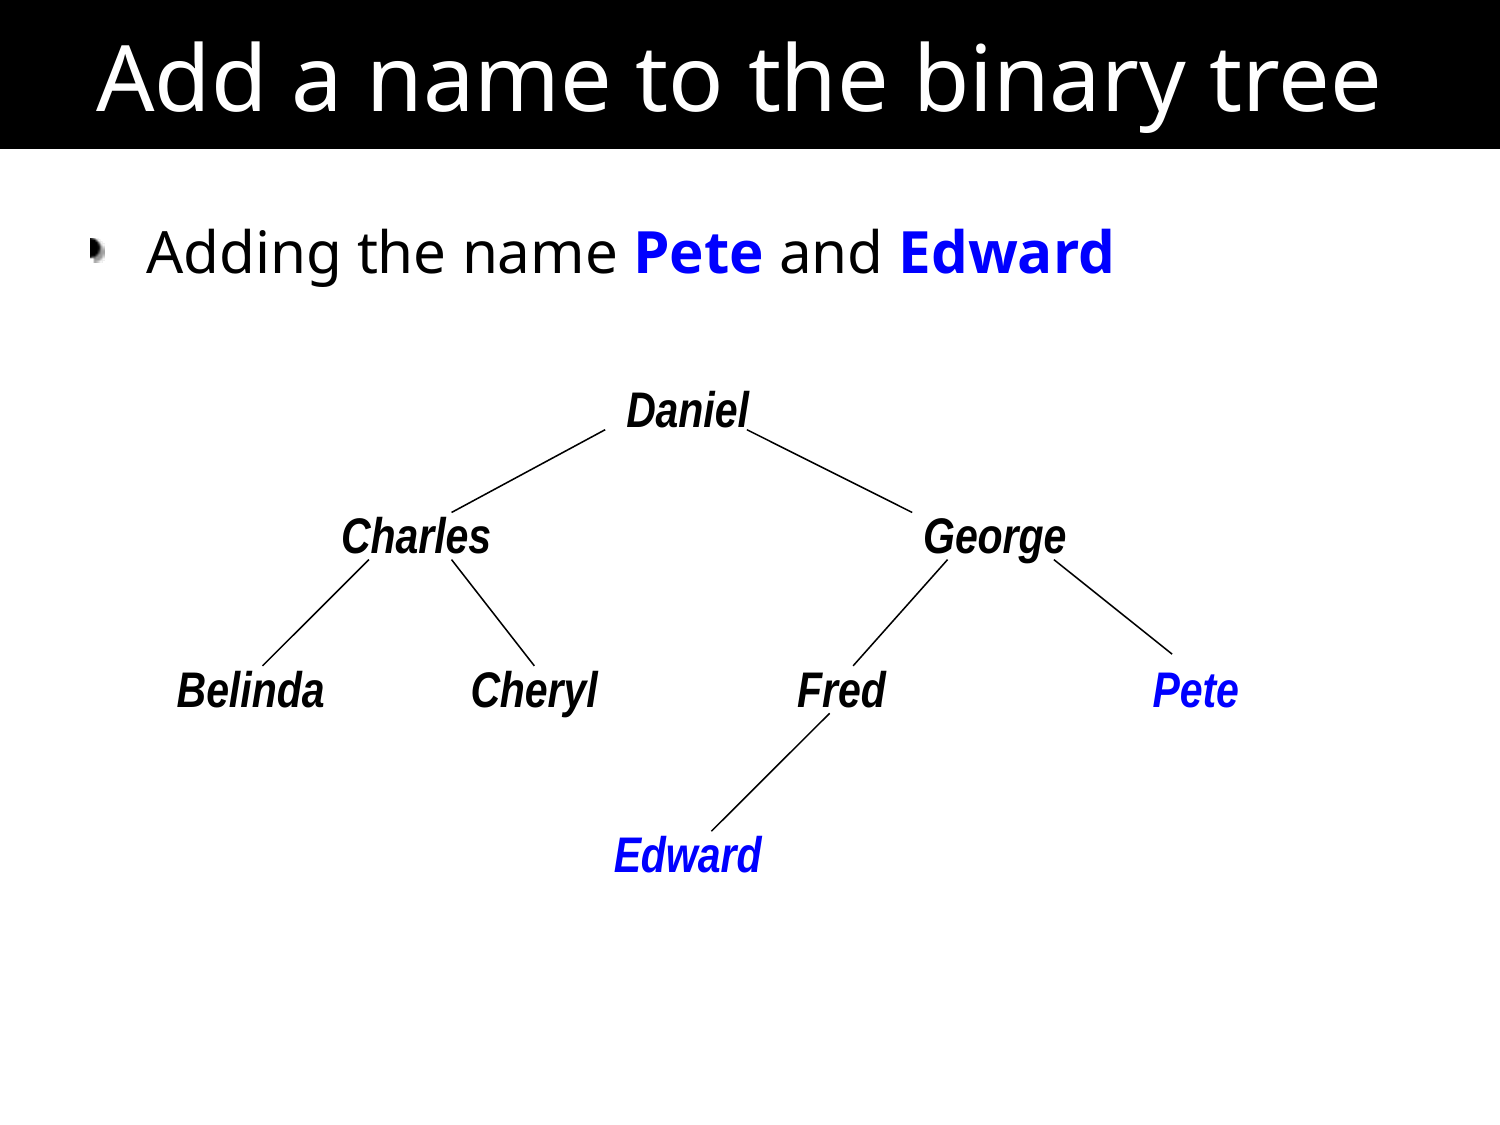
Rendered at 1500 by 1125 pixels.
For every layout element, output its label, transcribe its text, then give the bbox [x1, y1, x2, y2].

text_box George [829, 496, 1161, 572]
text_box Belinda [85, 649, 368, 725]
text_box Fred [700, 649, 1007, 725]
text_box Daniel [522, 370, 853, 446]
text_box Pete [1030, 649, 1362, 725]
text_box Edward [522, 815, 853, 891]
text_box Charles [250, 496, 582, 572]
title Add a name to the binary tree [64, 0, 1415, 149]
list Adding the name Pete and Edward [75, 208, 1425, 814]
text_box Cheryl [368, 649, 700, 725]
picture [90, 238, 105, 263]
